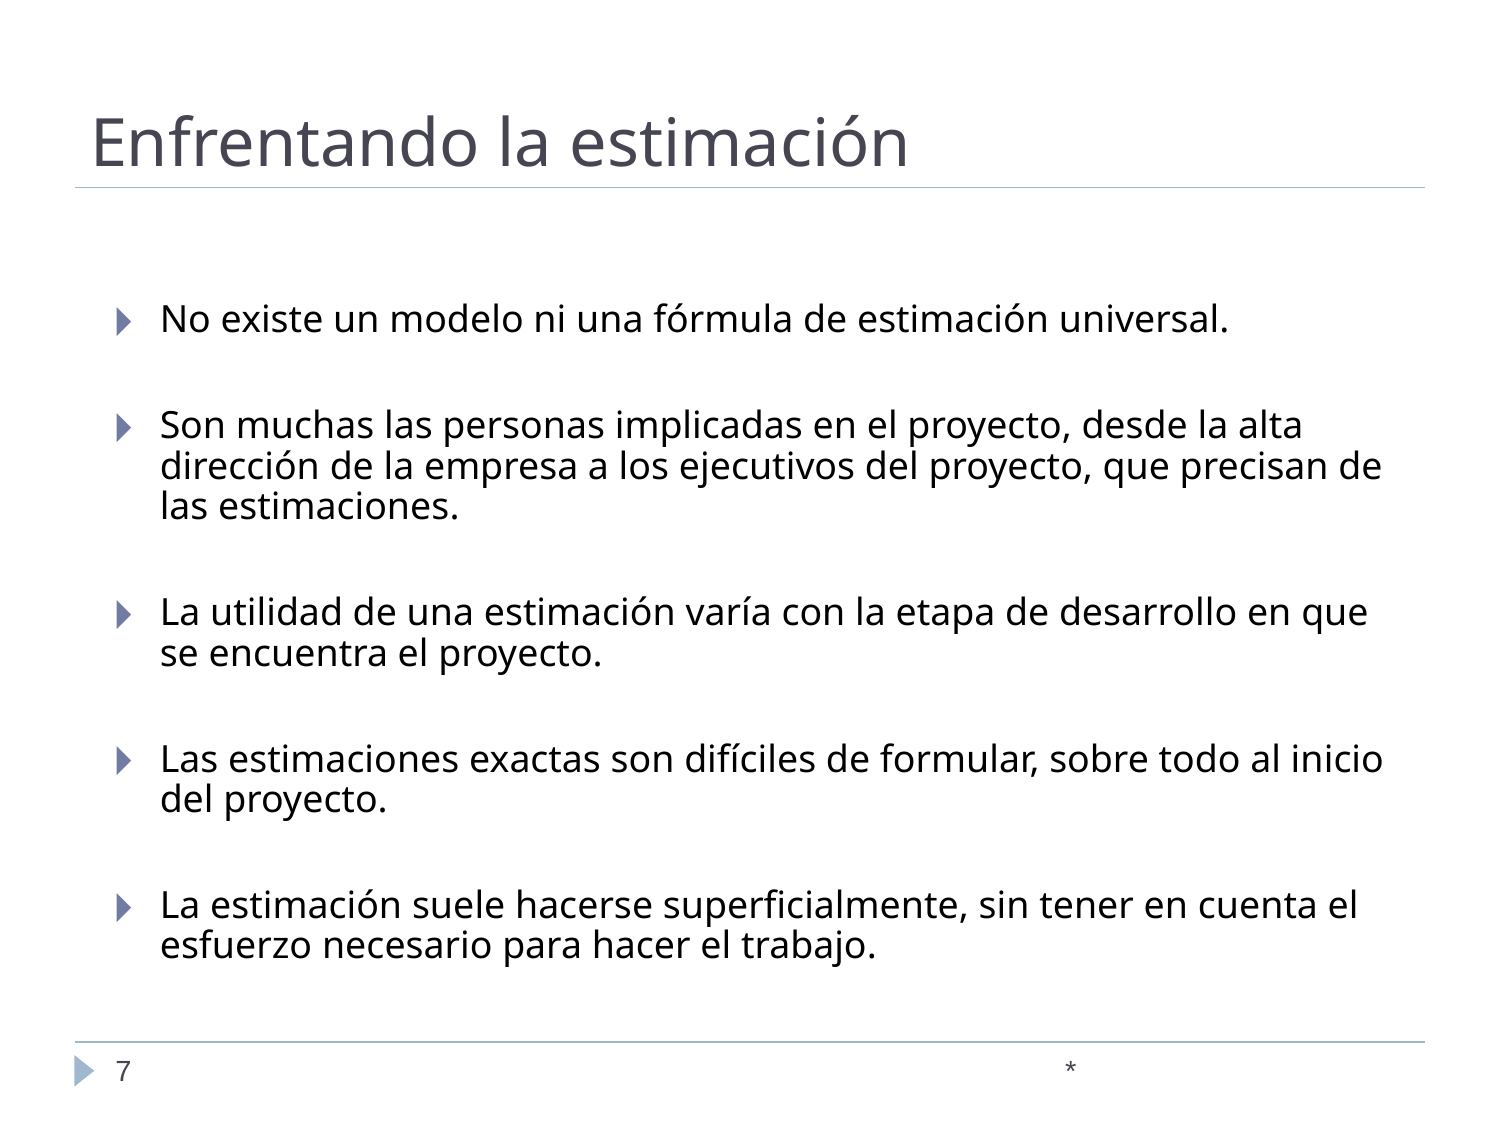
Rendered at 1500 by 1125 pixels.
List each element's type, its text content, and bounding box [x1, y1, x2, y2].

text_box * [1050, 1042, 1426, 1103]
title Enfrentando la estimación [75, 24, 1425, 188]
text_box ‹#› [100, 1042, 426, 1103]
list No existe un modelo ni una fórmula de estimación universal. Son muchas las personas implicadas en el proyecto, desde la alta dirección de la empresa a los ejecutivos del proyecto, que precisan de las estimaciones. La utilidad de una estimación varía con la etapa de desarrollo en que se encuentra el proyecto. Las estimaciones exactas son difíciles de formular, sobre todo al inicio del proyecto. La estimación suele hacerse superficialmente, sin tener en cuenta el esfuerzo necesario para hacer el trabajo. [99, 292, 1425, 981]
